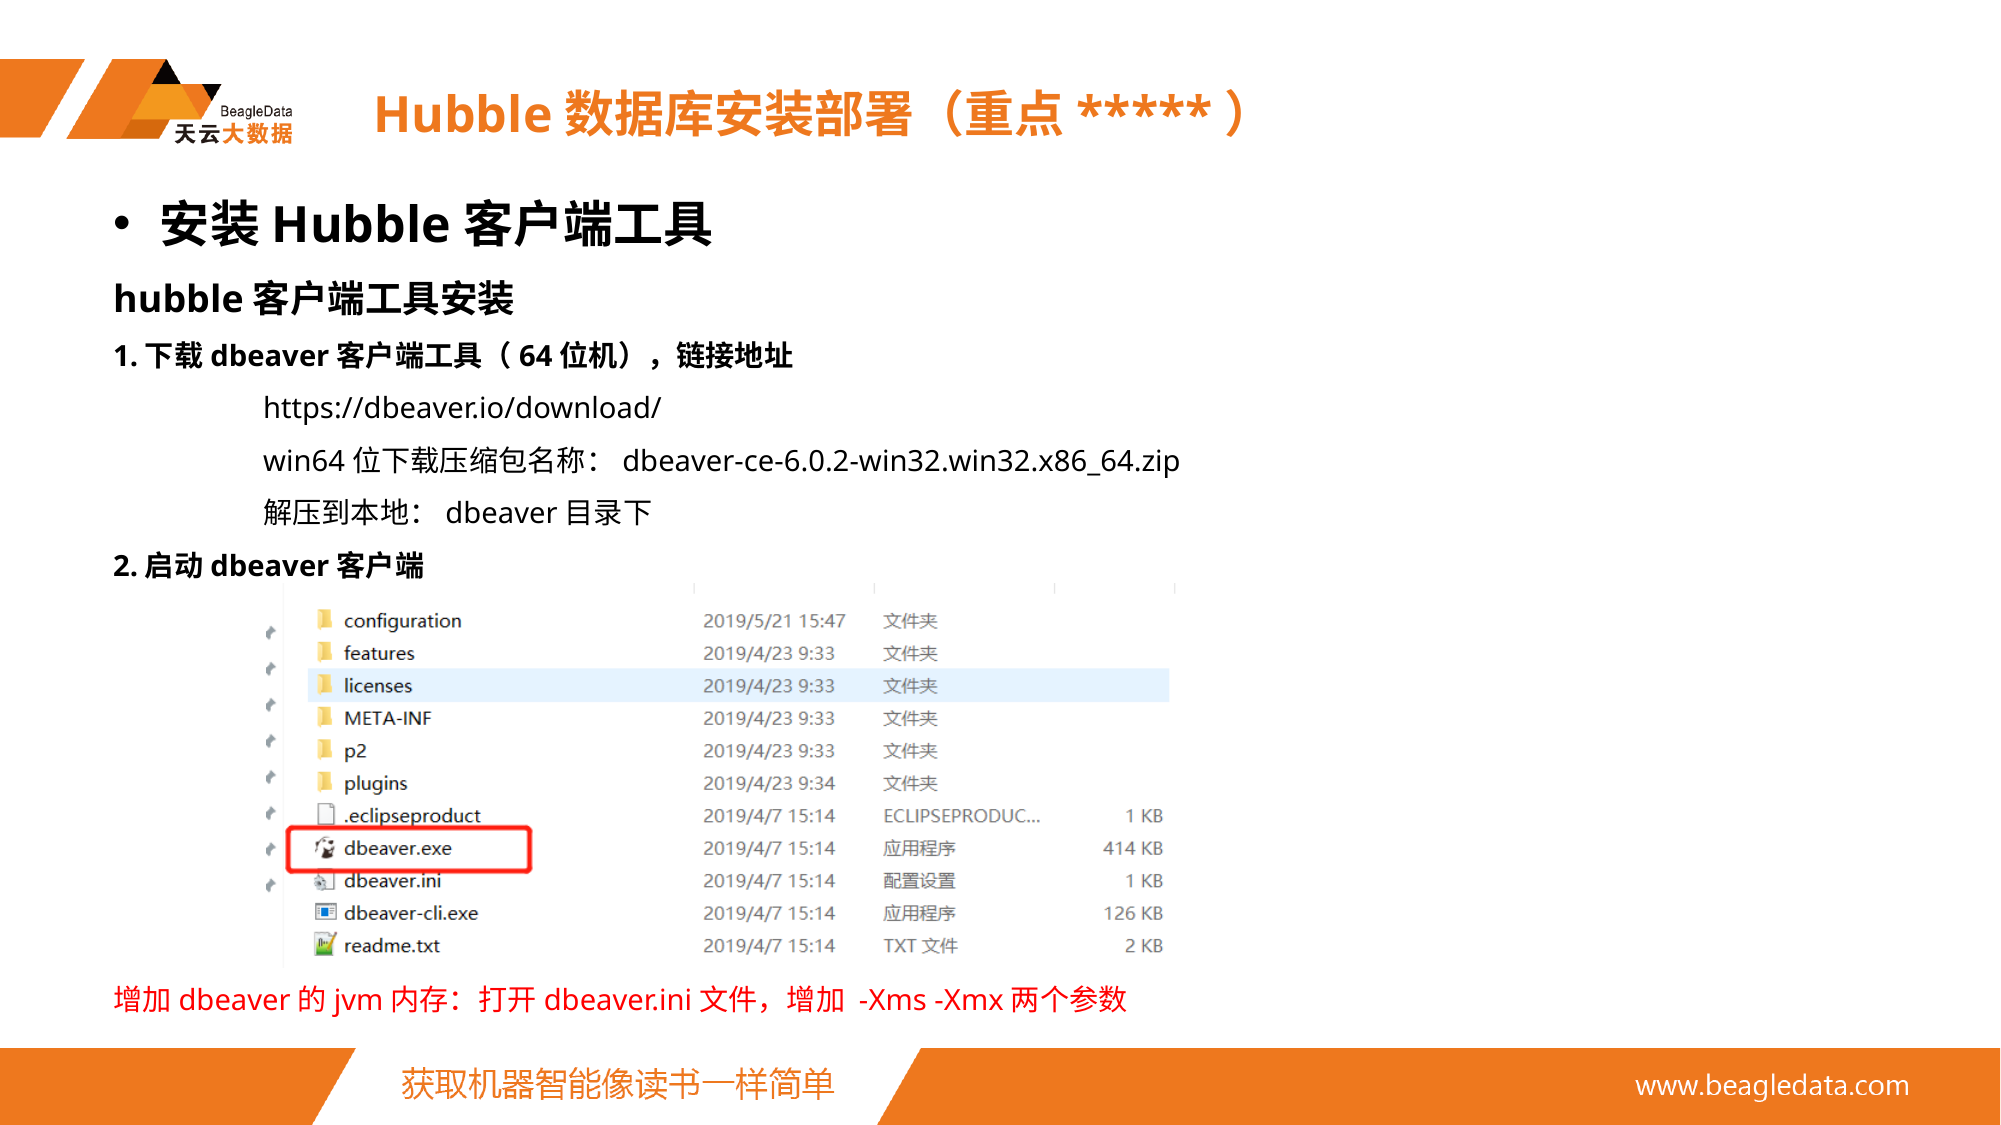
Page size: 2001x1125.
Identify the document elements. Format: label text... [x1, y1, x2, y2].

picture [0, 0, 2001, 1125]
text_box 安装Hubble客户端工具 hubble客户端工具安装 1.下载dbeaver客户端工具（64位机），链接地址 https://dbeaver.io/download/ win64位下载压缩包名称：dbeaver-ce-6.0.2-win32.win32.x86_64.zip 解压到本地：dbeaver目录下 2.启动dbeaver客户端 增加dbeaver的jvm内存：打开dbeaver.ini文件，增加 -Xms -Xmx两个参数 [98, 154, 1805, 1024]
title Hubble数据库安装部署（重点*****） [358, 59, 1863, 173]
